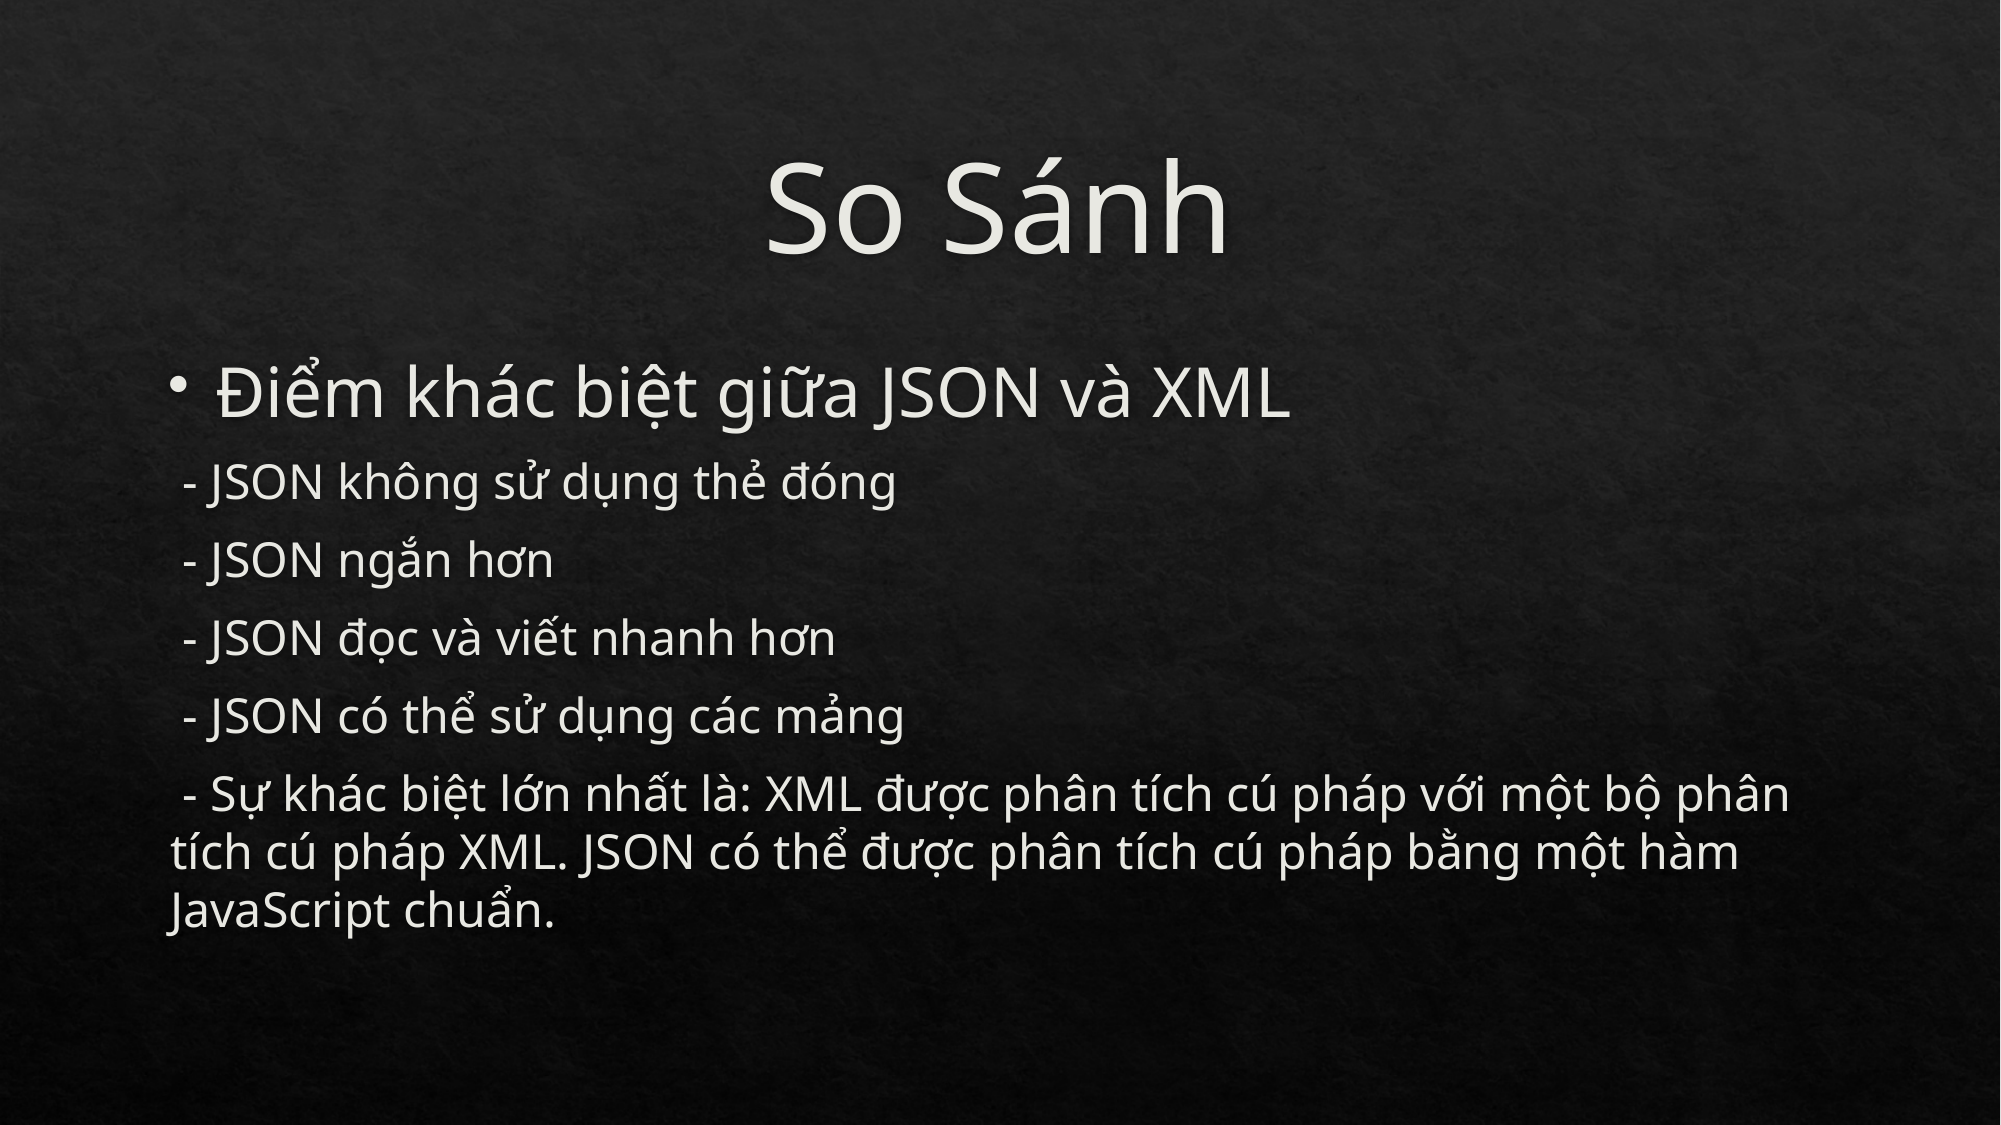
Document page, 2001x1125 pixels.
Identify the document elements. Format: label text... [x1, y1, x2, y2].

list Điểm khác biệt giữa JSON và XML - JSON không sử dụng thẻ đóng - JSON ngắn hơn - JSON đọc và viết nhanh hơn - JSON có thể sử dụng các mảng - Sự khác biệt lớn nhất là: XML được phân tích cú pháp với một bộ phân tích cú pháp XML. JSON có thể được phân tích cú pháp bằng một hàm JavaScript chuẩn. [149, 340, 1849, 950]
title So Sánh [149, 99, 1849, 307]
